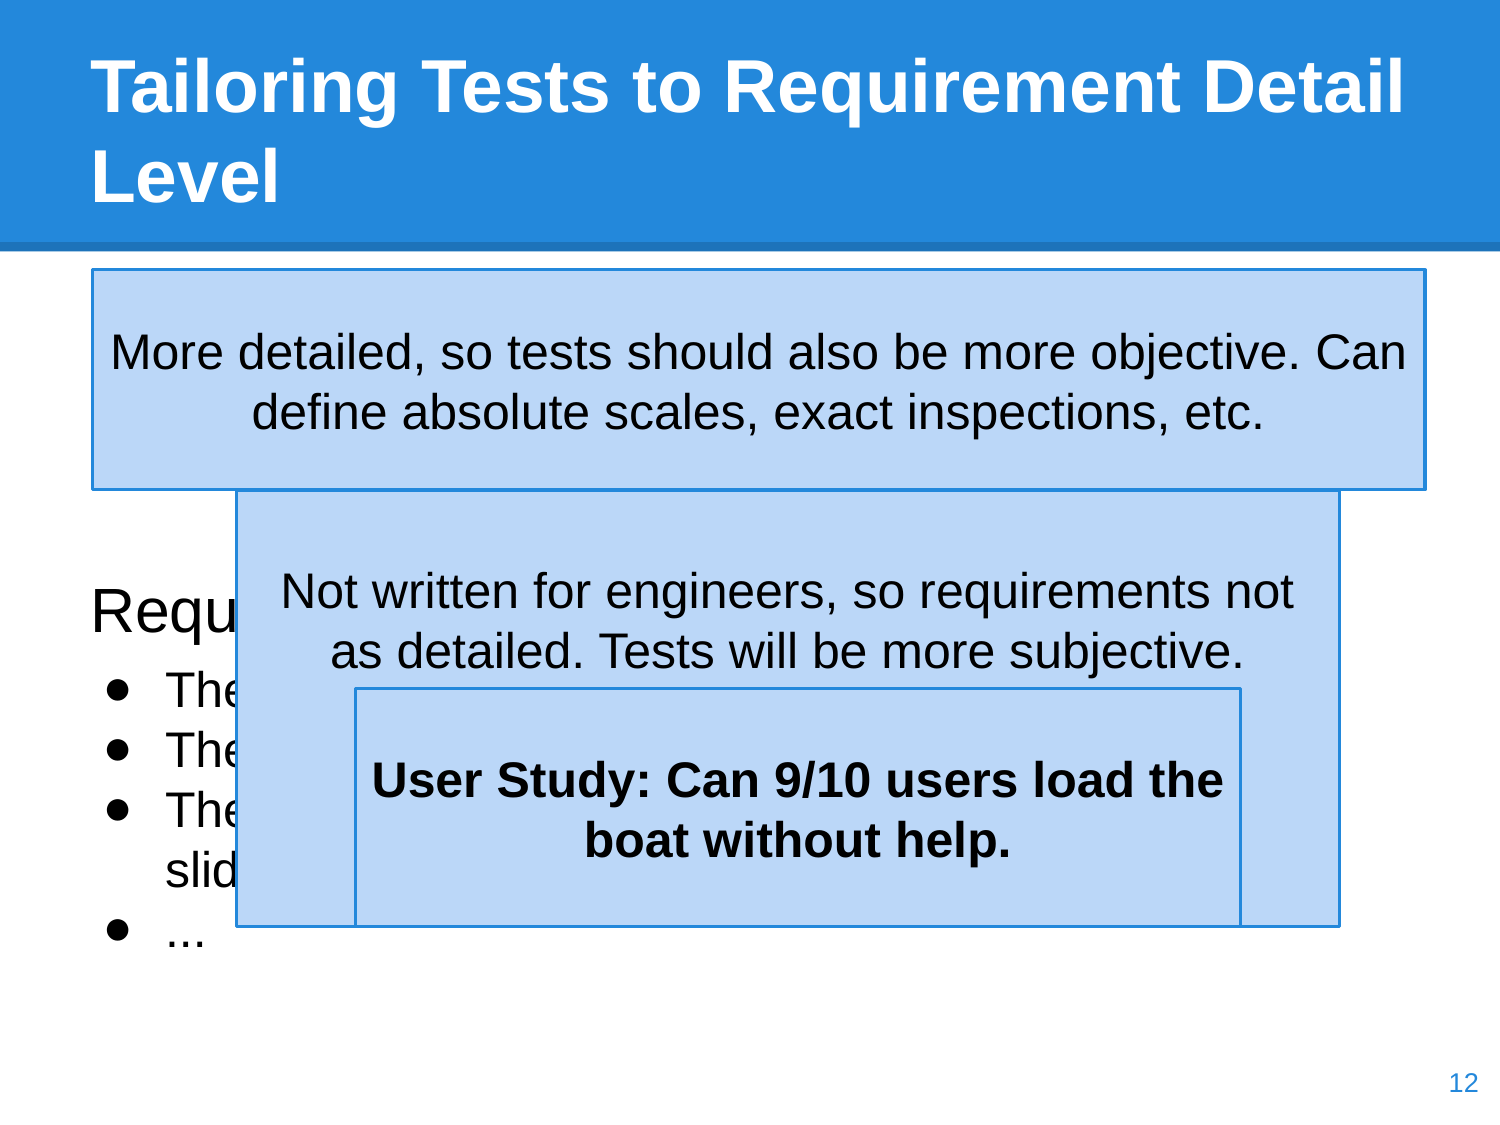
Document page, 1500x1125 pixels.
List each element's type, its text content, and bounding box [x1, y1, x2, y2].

title Tailoring Tests to Requirement Detail Level [75, 45, 1425, 233]
text_box More detailed, so tests should also be more objective. Can define absolute scales, exact inspections, etc. [92, 269, 1425, 490]
list Requirement with minimal detail: One person must be able to load the boat on the car rack. Requirement with detailed specification: The boat must be lighter than 100 lb. The boat must have handles to help one person lift it. The car rack must be padded so the boat can easily slide into the rack. ... [75, 262, 1425, 1078]
slide_number ‹#› [1403, 1038, 1494, 1125]
text_box User Study: Can 9/10 users load the boat without help. [355, 688, 1241, 927]
text_box Not written for engineers, so requirements not as detailed. Tests will be more subjective. [236, 490, 1340, 927]
